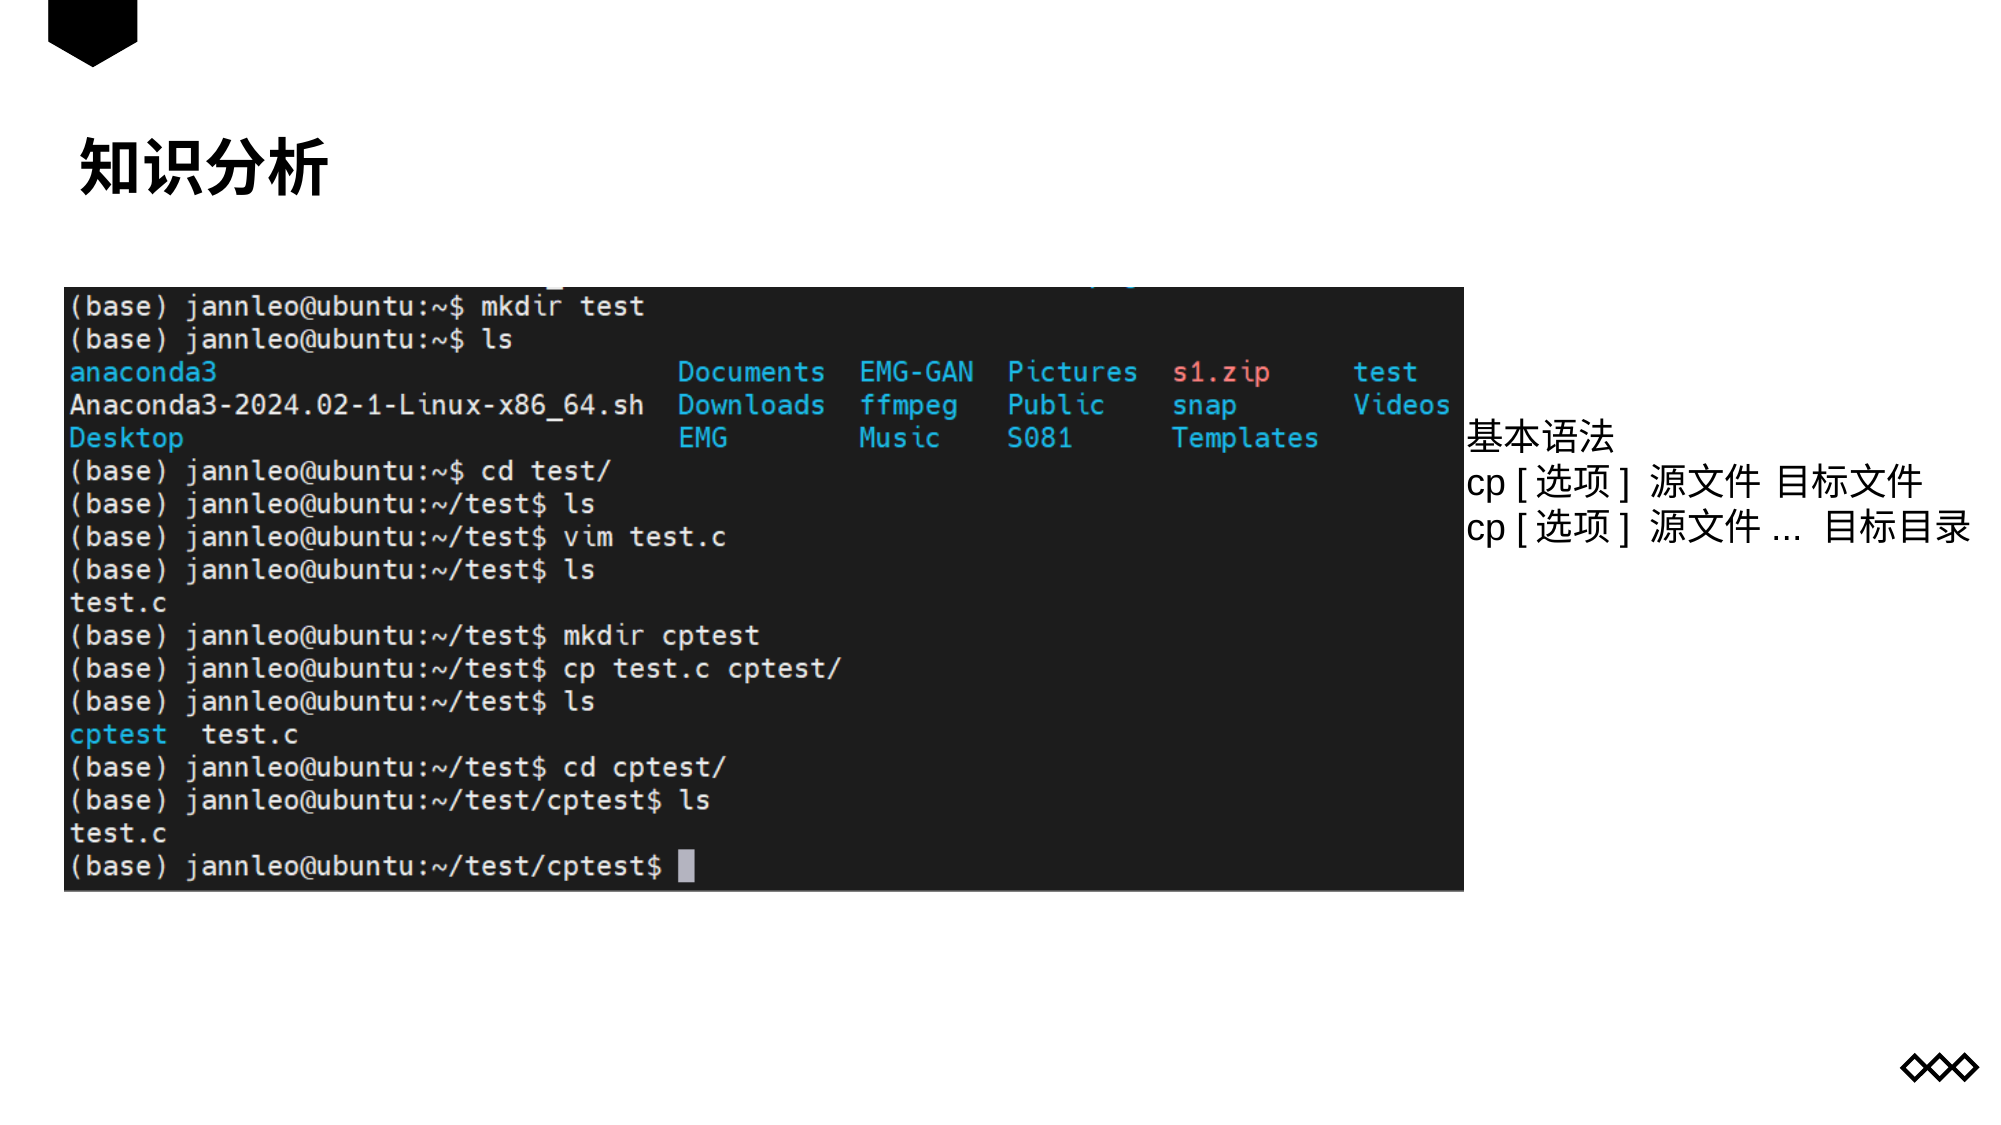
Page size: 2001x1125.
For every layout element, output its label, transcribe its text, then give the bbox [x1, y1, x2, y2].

text_box [48, 0, 138, 68]
text_box 基本语法 cp [选项] 源文件 目标文件 cp [选项] 源文件... 目标目录 [1470, 405, 2000, 556]
picture [64, 286, 1464, 892]
text_box 知识分析 [64, 120, 987, 211]
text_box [1902, 1054, 1977, 1081]
